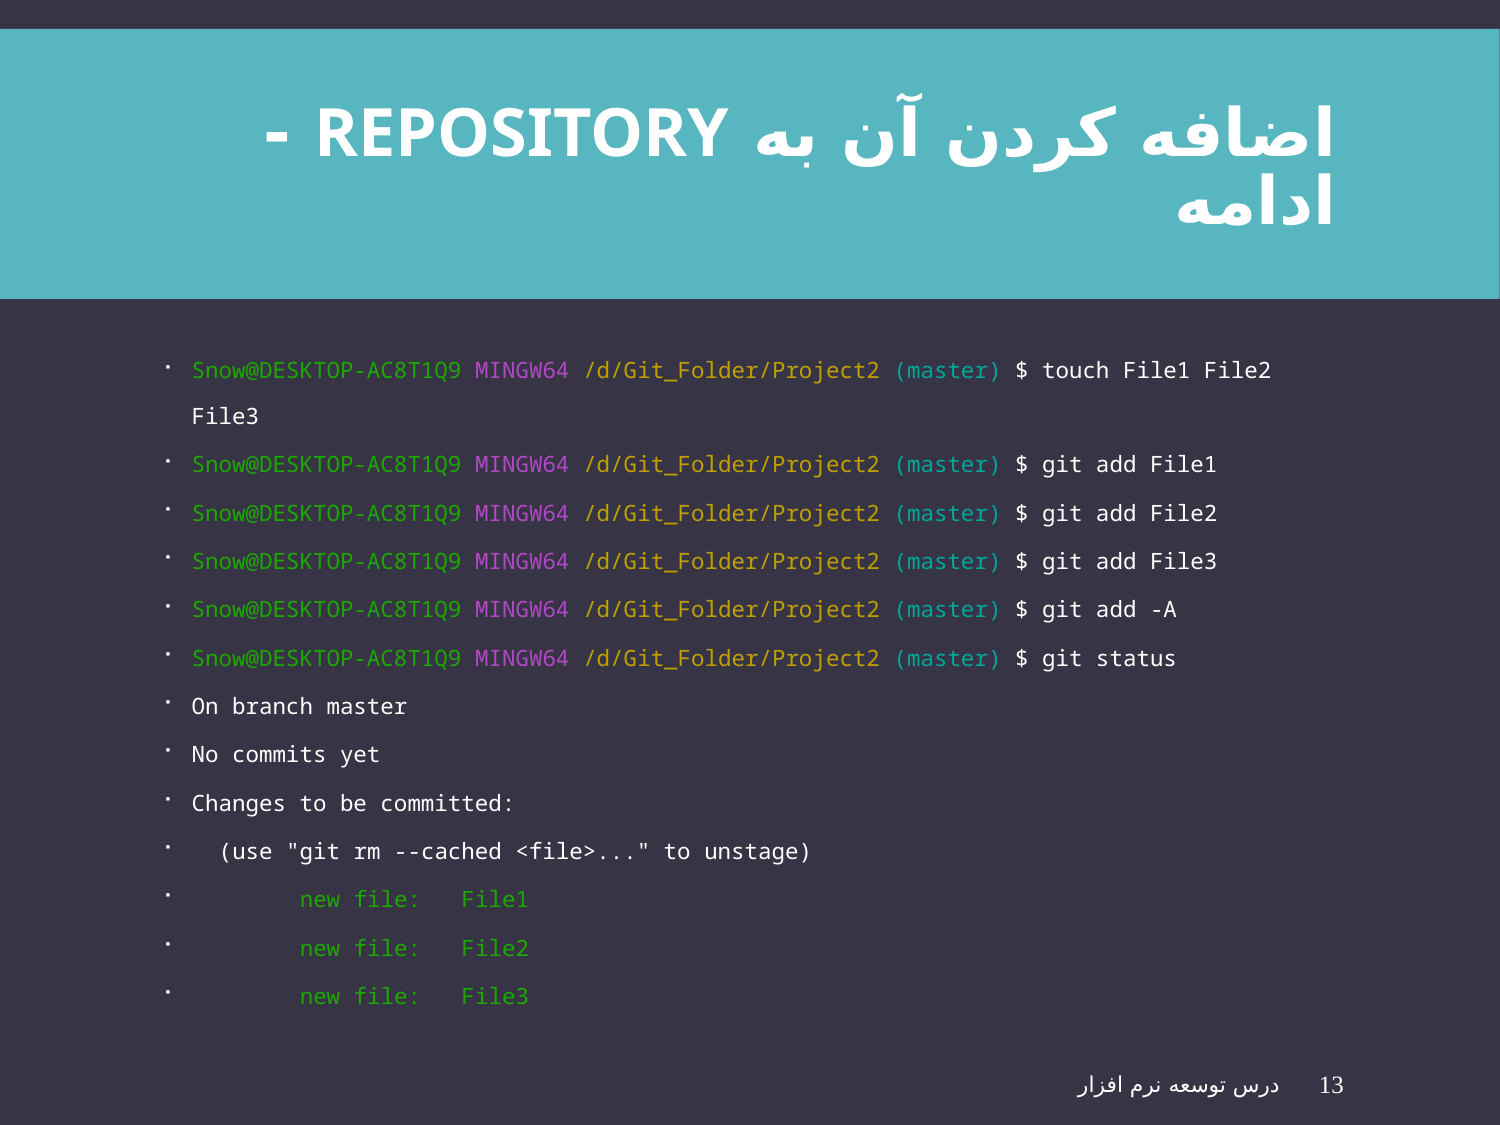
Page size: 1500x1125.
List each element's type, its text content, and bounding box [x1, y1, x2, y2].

slide_number 13 [1311, 1053, 1428, 1114]
list Snow@DESKTOP-AC8T1Q9 MINGW64 /d/Git_Folder/Project2 (master) $ touch File1 File2 File3 Snow@DESKTOP-AC8T1Q9 MINGW64 /d/Git_Folder/Project2 (master) $ git add File1 Snow@DESKTOP-AC8T1Q9 MINGW64 /d/Git_Folder/Project2 (master) $ git add File2 Snow@DESKTOP-AC8T1Q9 MINGW64 /d/Git_Folder/Project2 (master) $ git add File3 Snow@DESKTOP-AC8T1Q9 MINGW64 /d/Git_Folder/Project2 (master) $ git add -A Snow@DESKTOP-AC8T1Q9 MINGW64 /d/Git_Folder/Project2 (master) $ git status On branch master No commits yet Changes to be committed: (use "git rm --cached <file>..." to unstage) new file: File1 new file: File2 new file: File3 [147, 329, 1352, 1020]
title اضافه کردن آن به repository -ادامه [147, 46, 1352, 295]
footer درس توسعه نرم افزار [688, 1053, 1310, 1114]
